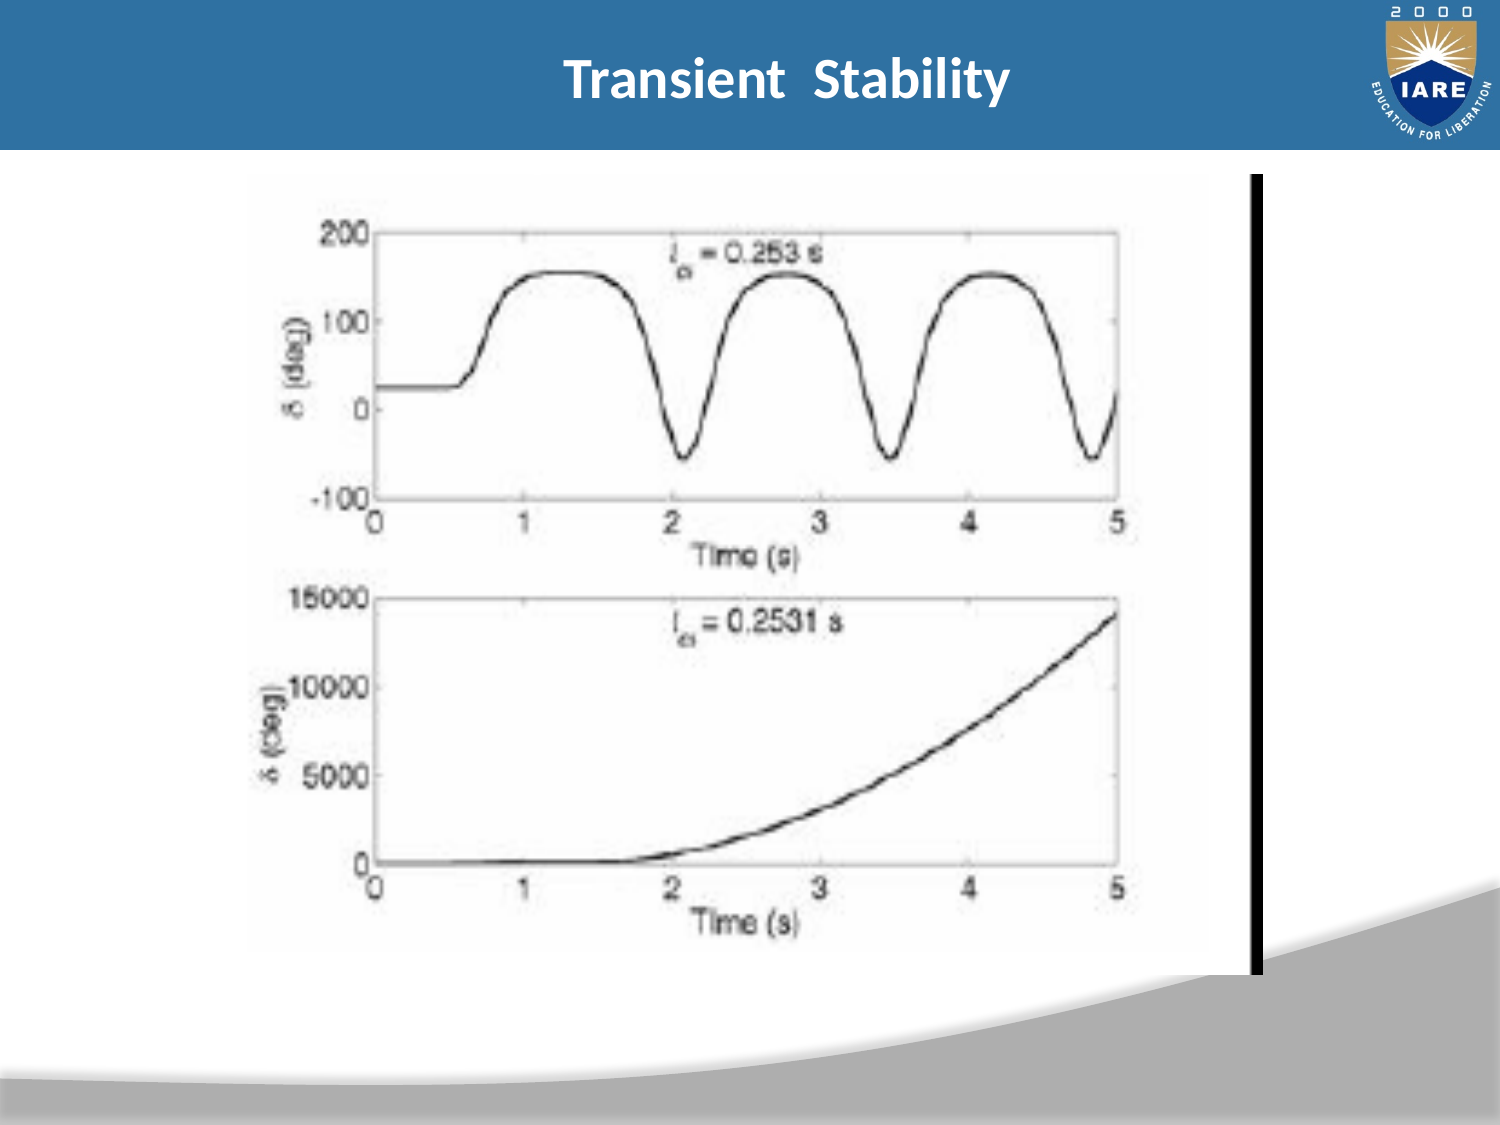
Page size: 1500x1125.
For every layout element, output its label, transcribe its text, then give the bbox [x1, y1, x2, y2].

text_box Transient Stability [0, 0, 1353, 151]
picture [174, 174, 1263, 976]
picture [1362, 0, 1500, 148]
